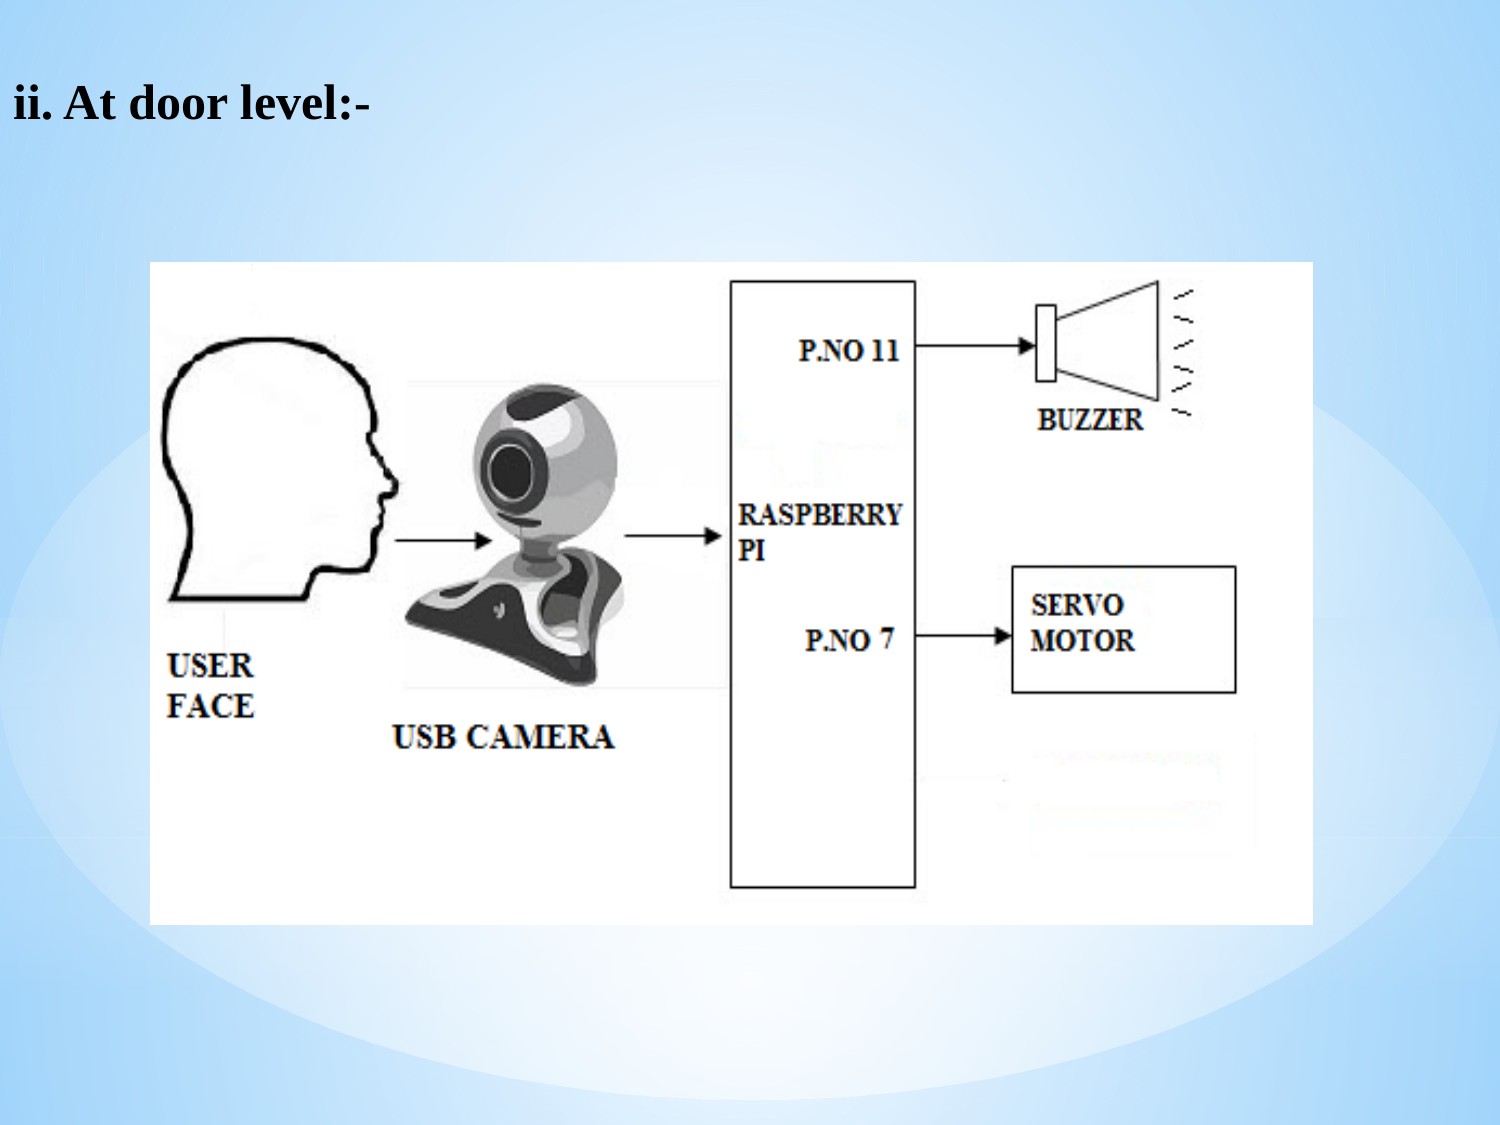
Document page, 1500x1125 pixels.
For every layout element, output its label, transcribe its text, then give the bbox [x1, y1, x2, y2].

text_box ii. At door level:- [0, 62, 518, 138]
picture [149, 262, 1313, 926]
